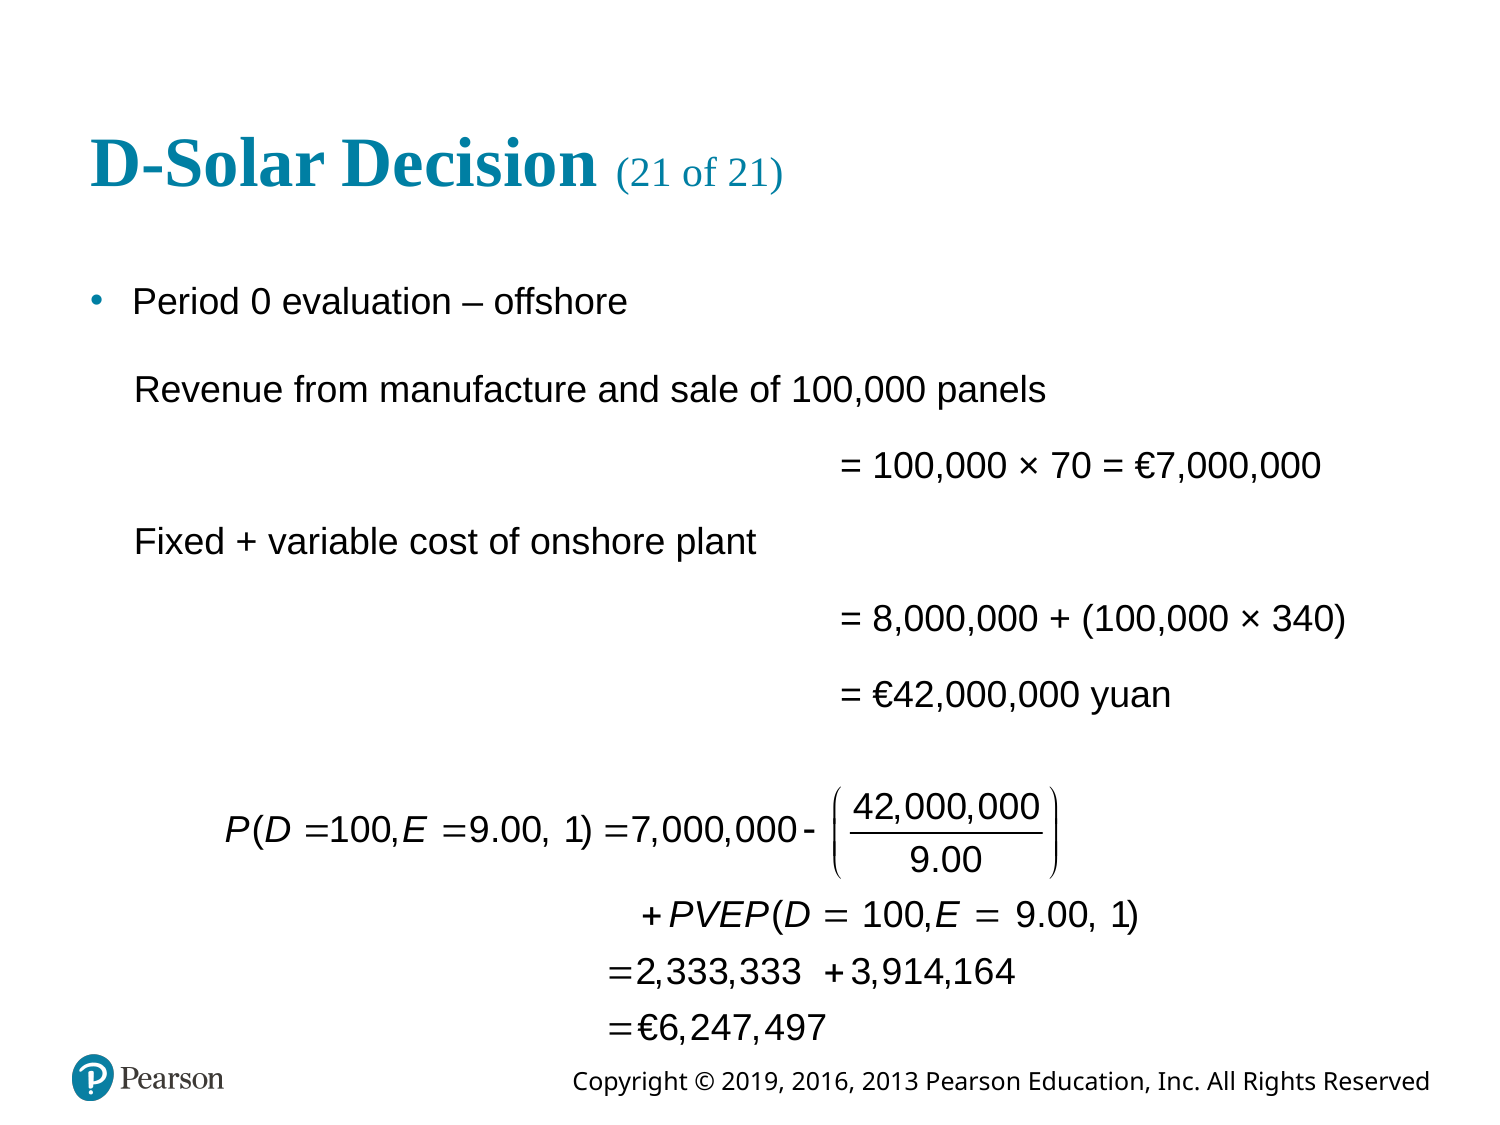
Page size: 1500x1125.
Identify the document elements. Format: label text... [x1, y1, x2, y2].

list Revenue from manufacture and sale of 100,000 panels = 100,000 × 70 = €7,000,000 Fixed + variable cost of onshore plant = 8,000,000 + (100,000 × 340) = €42,000,000 yuan [75, 350, 1425, 765]
picture [98, 1054, 224, 1101]
picture [72, 1054, 88, 1070]
picture [80, 1063, 106, 1088]
title D-Solar Decision (21 of 21) [75, 0, 1425, 216]
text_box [219, 779, 1146, 1056]
picture [72, 1087, 83, 1101]
list Period 0 evaluation – offshore [75, 262, 1425, 324]
